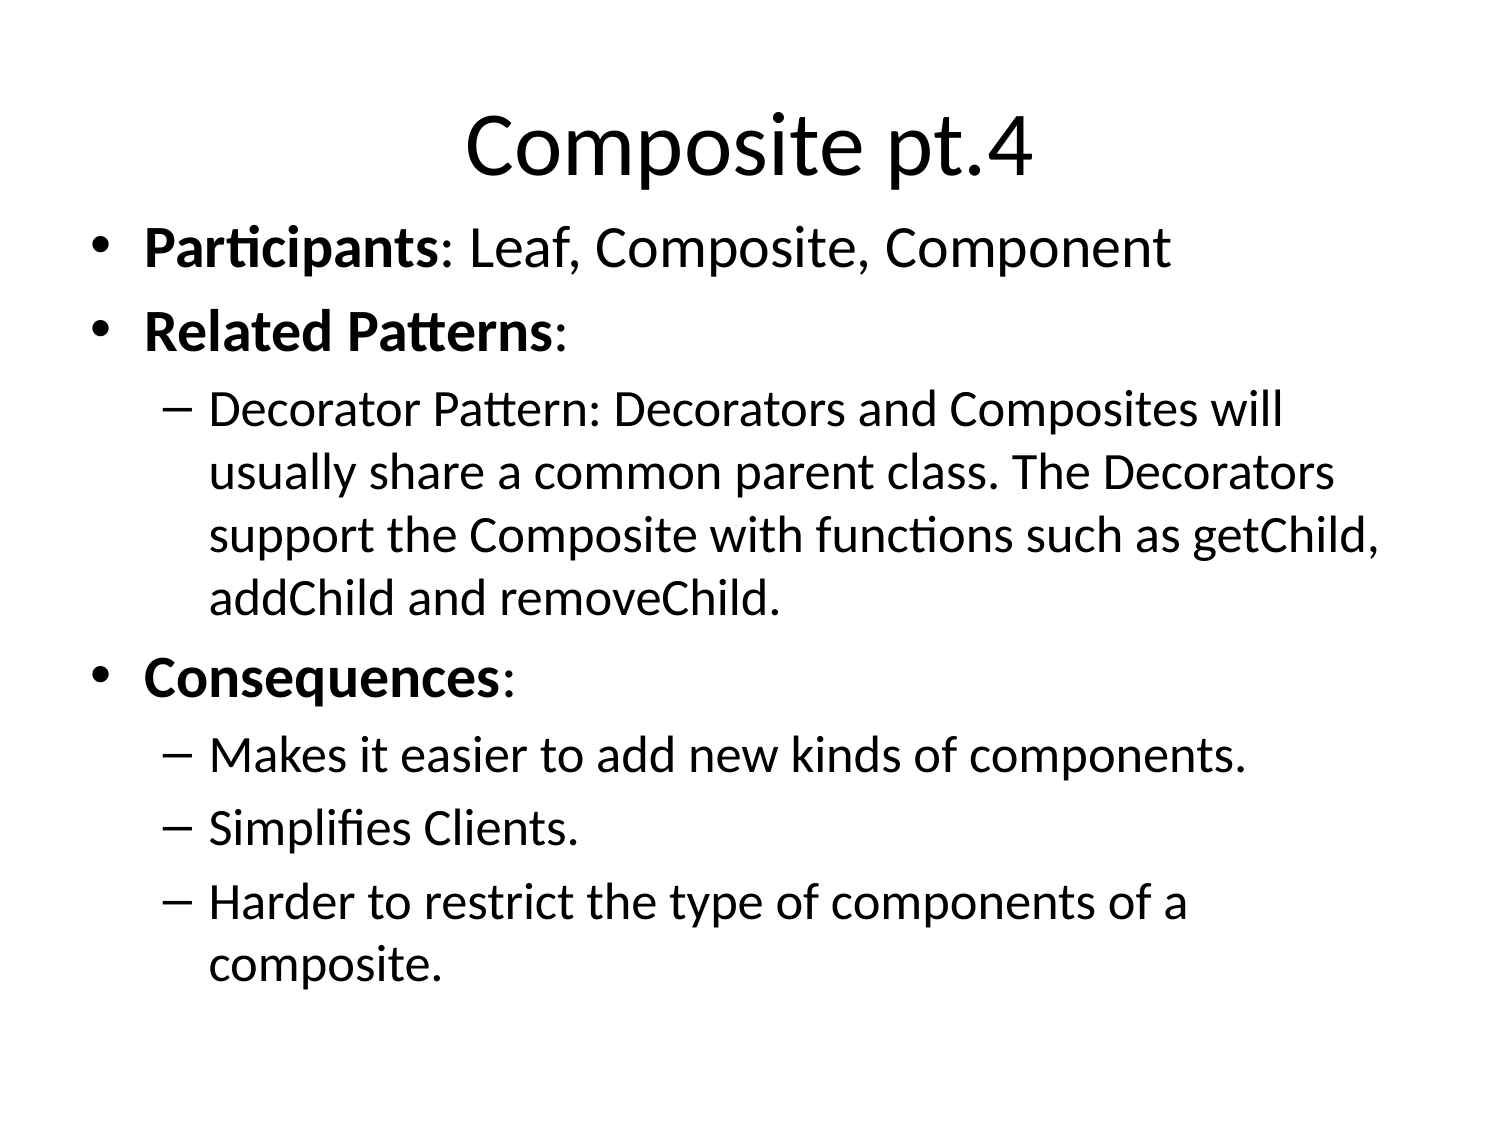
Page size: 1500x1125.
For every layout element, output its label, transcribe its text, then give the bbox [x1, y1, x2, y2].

list Participants: Leaf, Composite, Component Related Patterns: Decorator Pattern: Decorators and Composites will usually share a common parent class. The Decorators support the Composite with functions such as getChild, addChild and removeChild. Consequences: Makes it easier to add new kinds of components. Simplifies Clients. Harder to restrict the type of components of a composite. [75, 200, 1425, 1005]
title Composite pt.4 [75, 45, 1425, 200]
